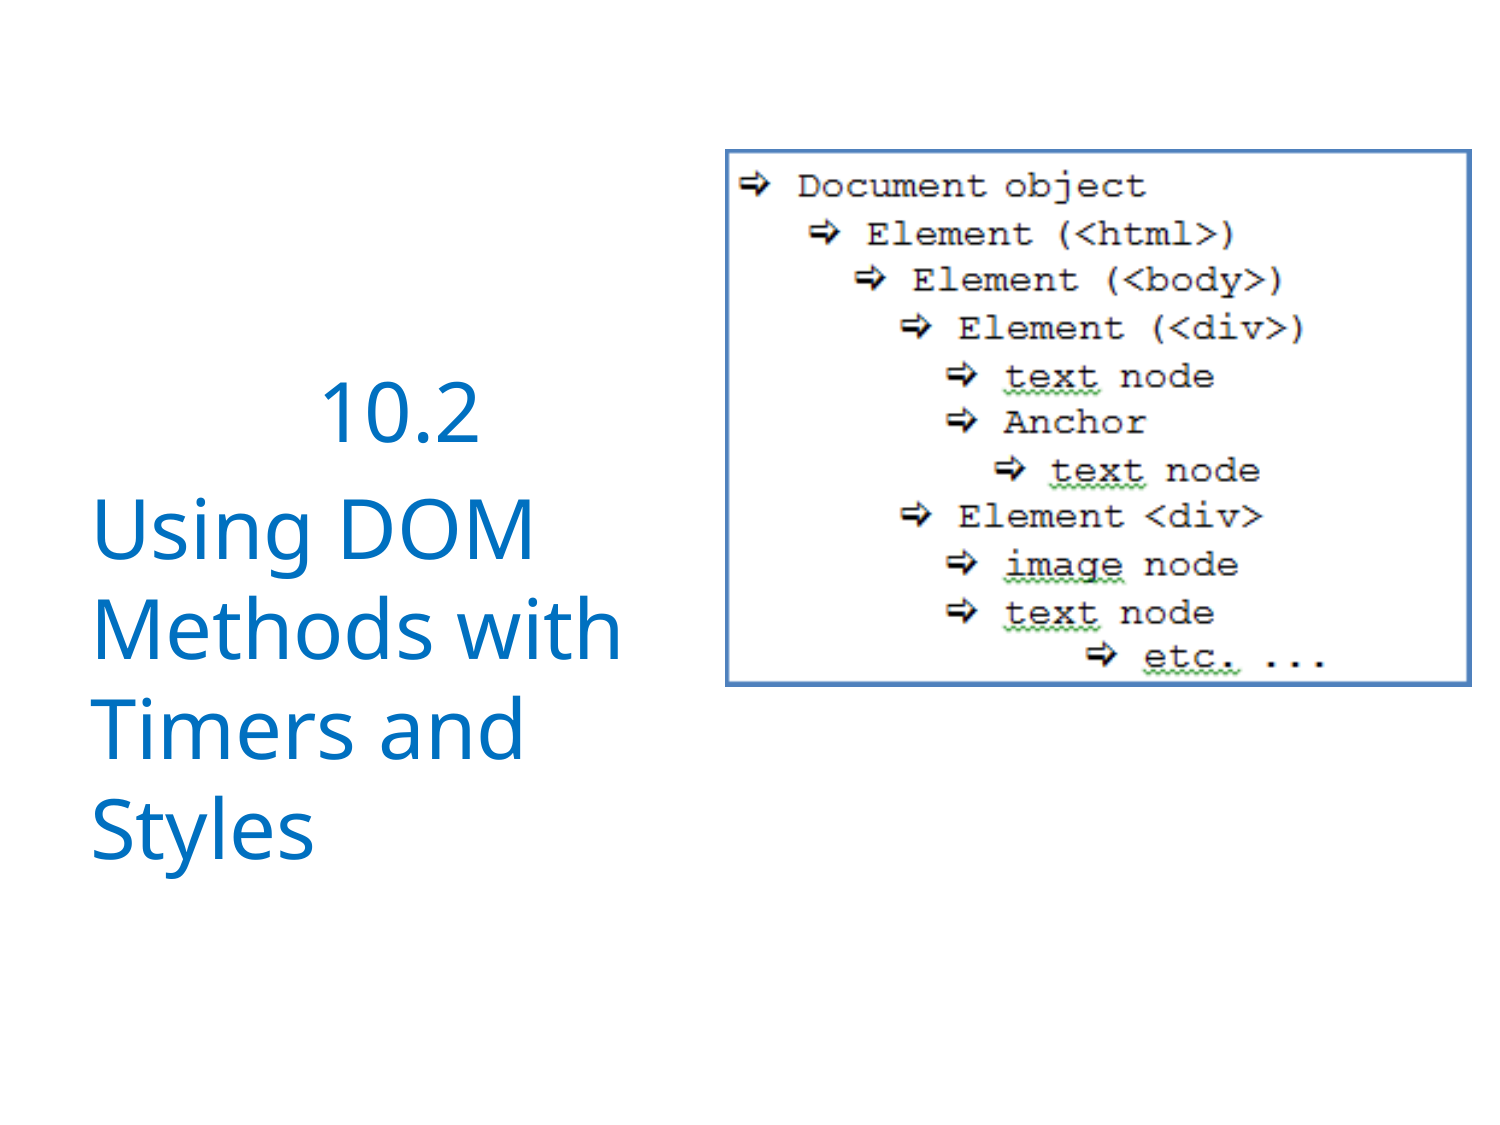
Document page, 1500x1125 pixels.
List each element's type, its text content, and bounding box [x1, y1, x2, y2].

list 10.2 Using DOM Methods with Timers and Styles [75, 235, 725, 1005]
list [724, 149, 1472, 688]
